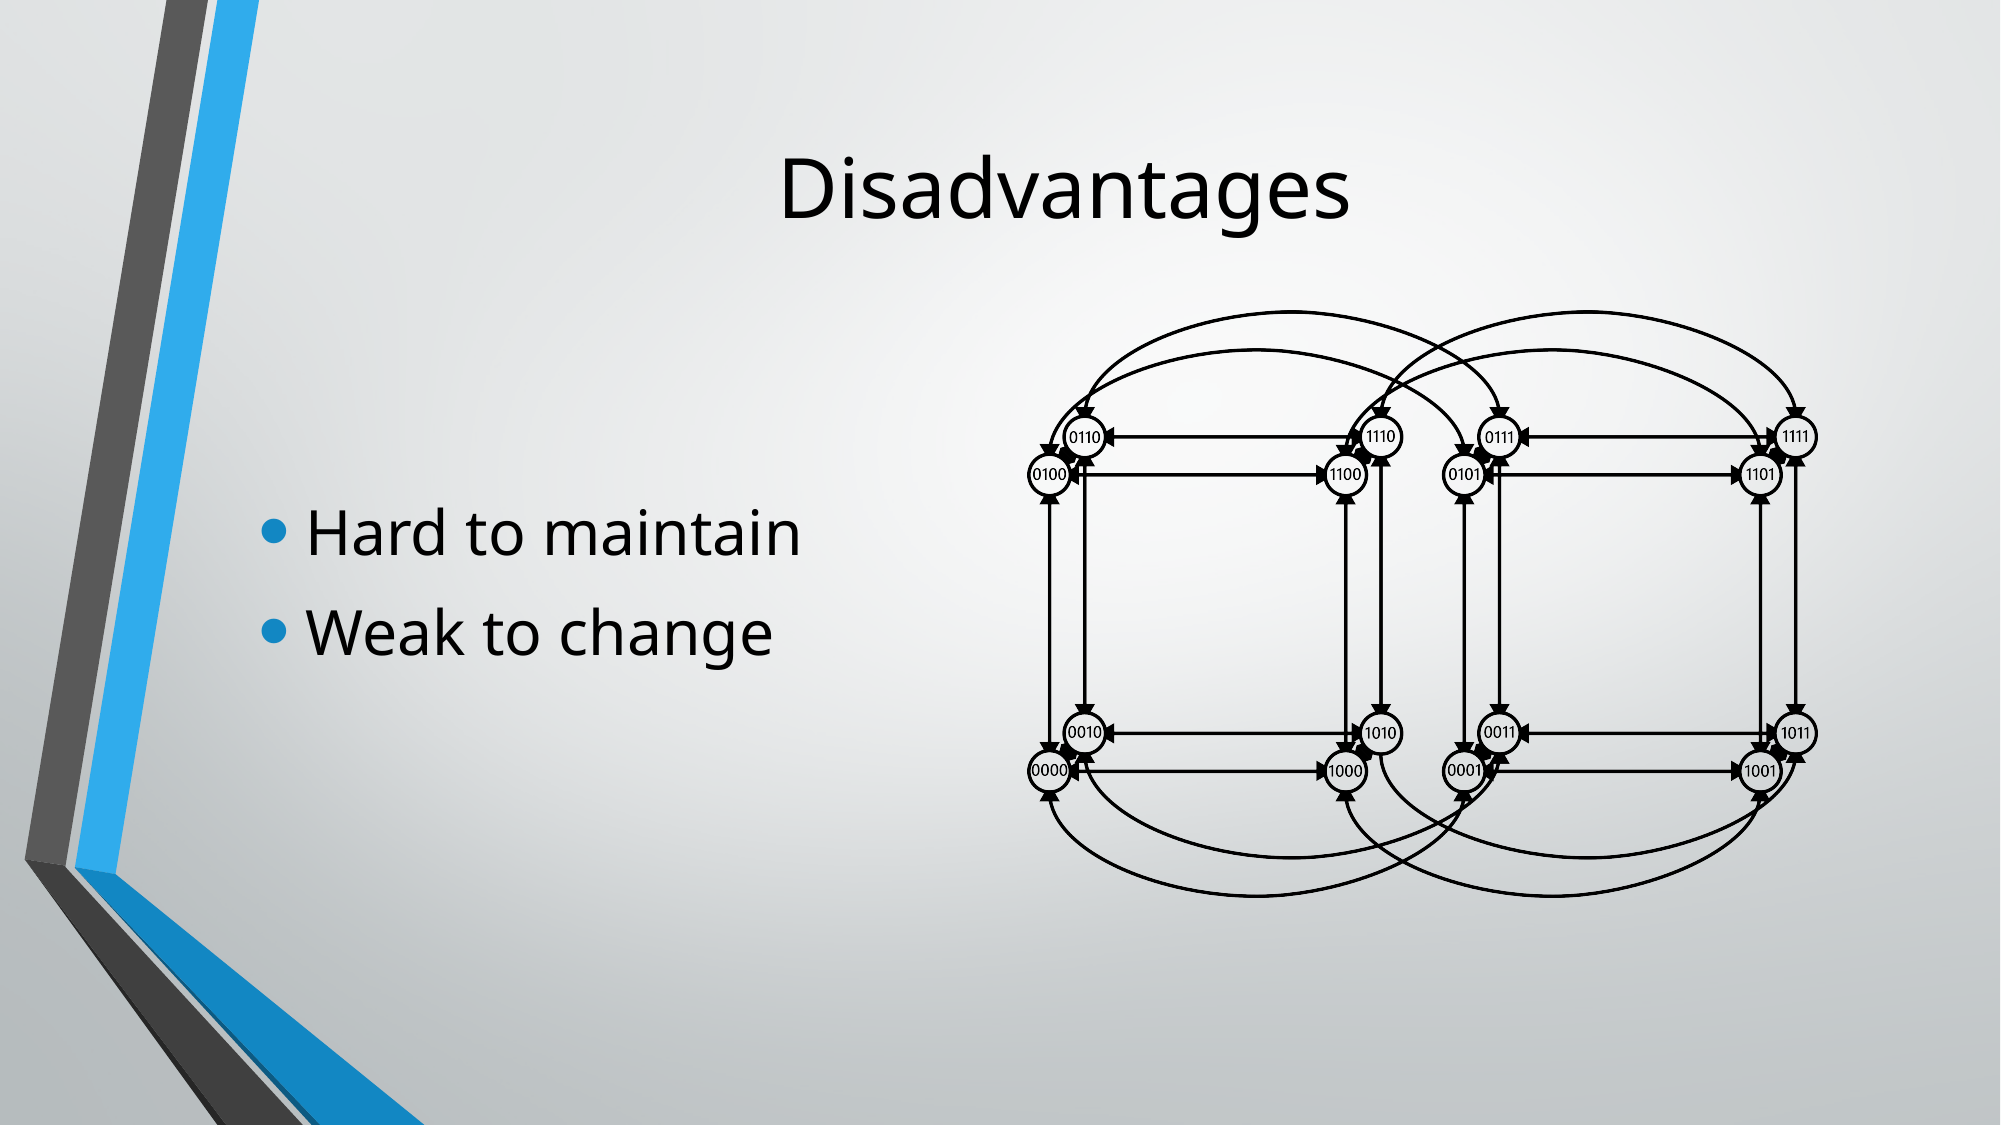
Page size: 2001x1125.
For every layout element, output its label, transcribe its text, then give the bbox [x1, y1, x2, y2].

title Disadvantages [243, 112, 1887, 258]
list Hard to maintain Weak to change [243, 310, 1887, 950]
picture [1027, 310, 1818, 898]
